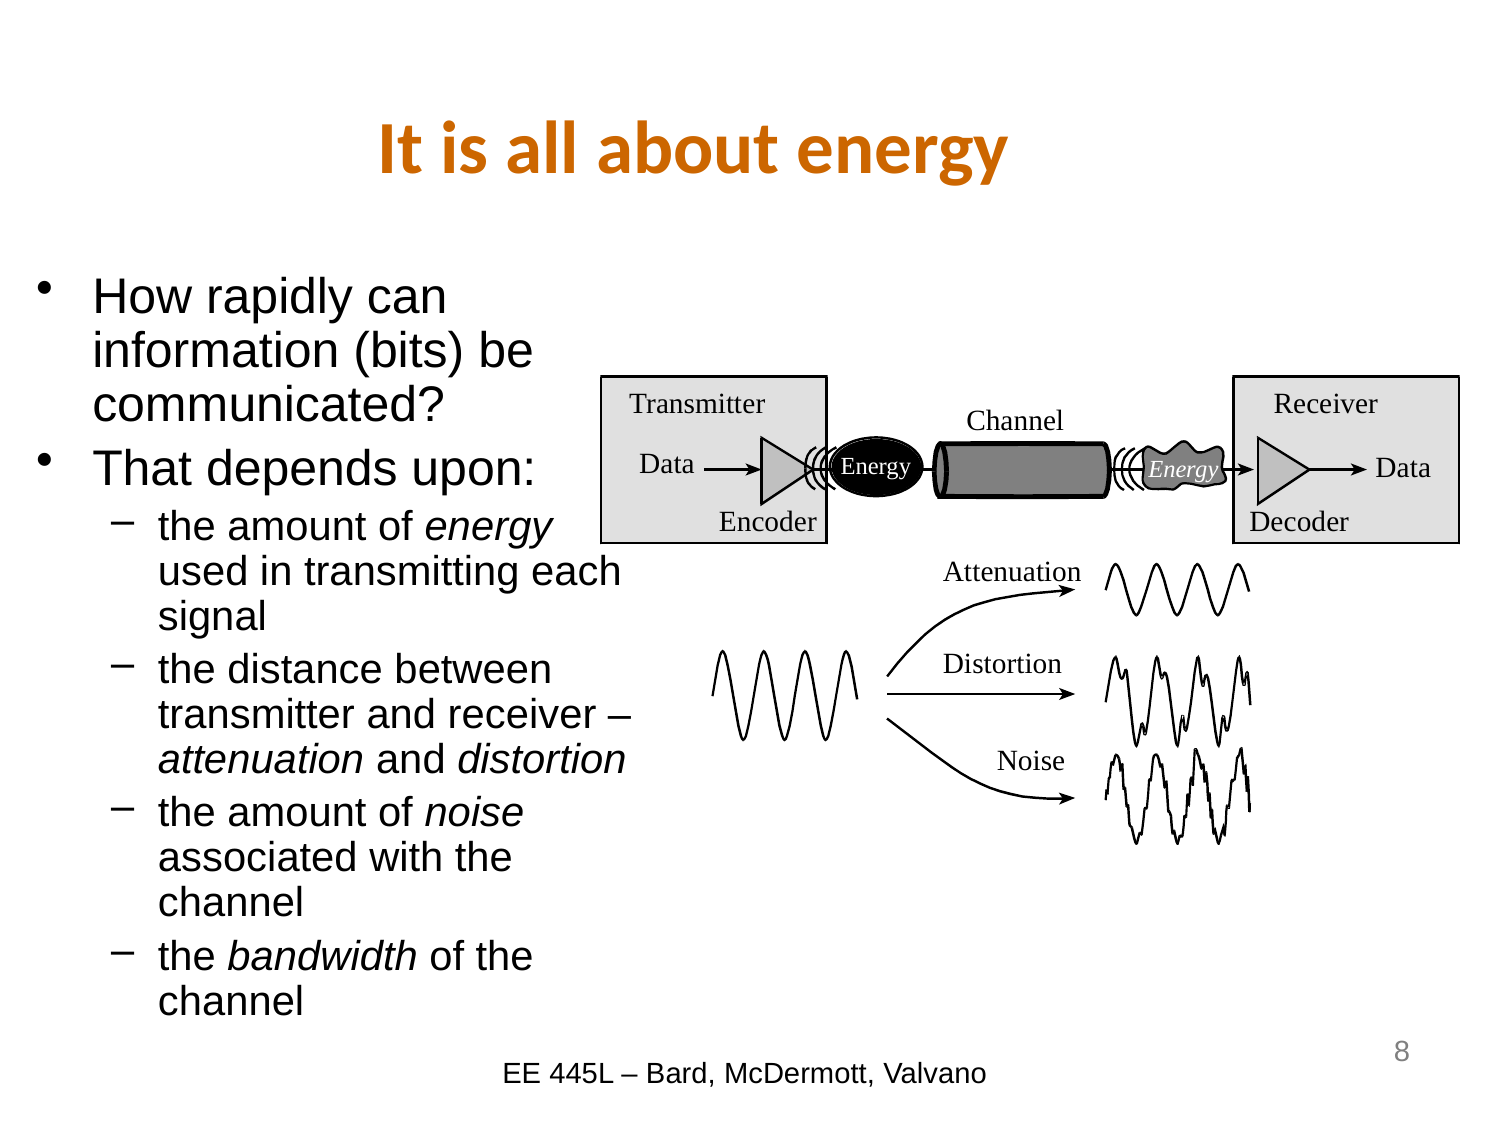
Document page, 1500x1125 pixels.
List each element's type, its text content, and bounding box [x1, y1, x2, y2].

text_box EE 445L – Bard, McDermott, Valvano [487, 1046, 1138, 1113]
slide_number 8 [1074, 1024, 1425, 1103]
title It is all about energy [0, 50, 1388, 238]
picture [599, 374, 1477, 845]
list How rapidly can information (bits) be communicated? That depends upon: the amount of energy used in transmitting each signal the distance between transmitter and receiver – attenuation and distortion the amount of noise associated with the channel the bandwidth of the channel [21, 262, 663, 1100]
